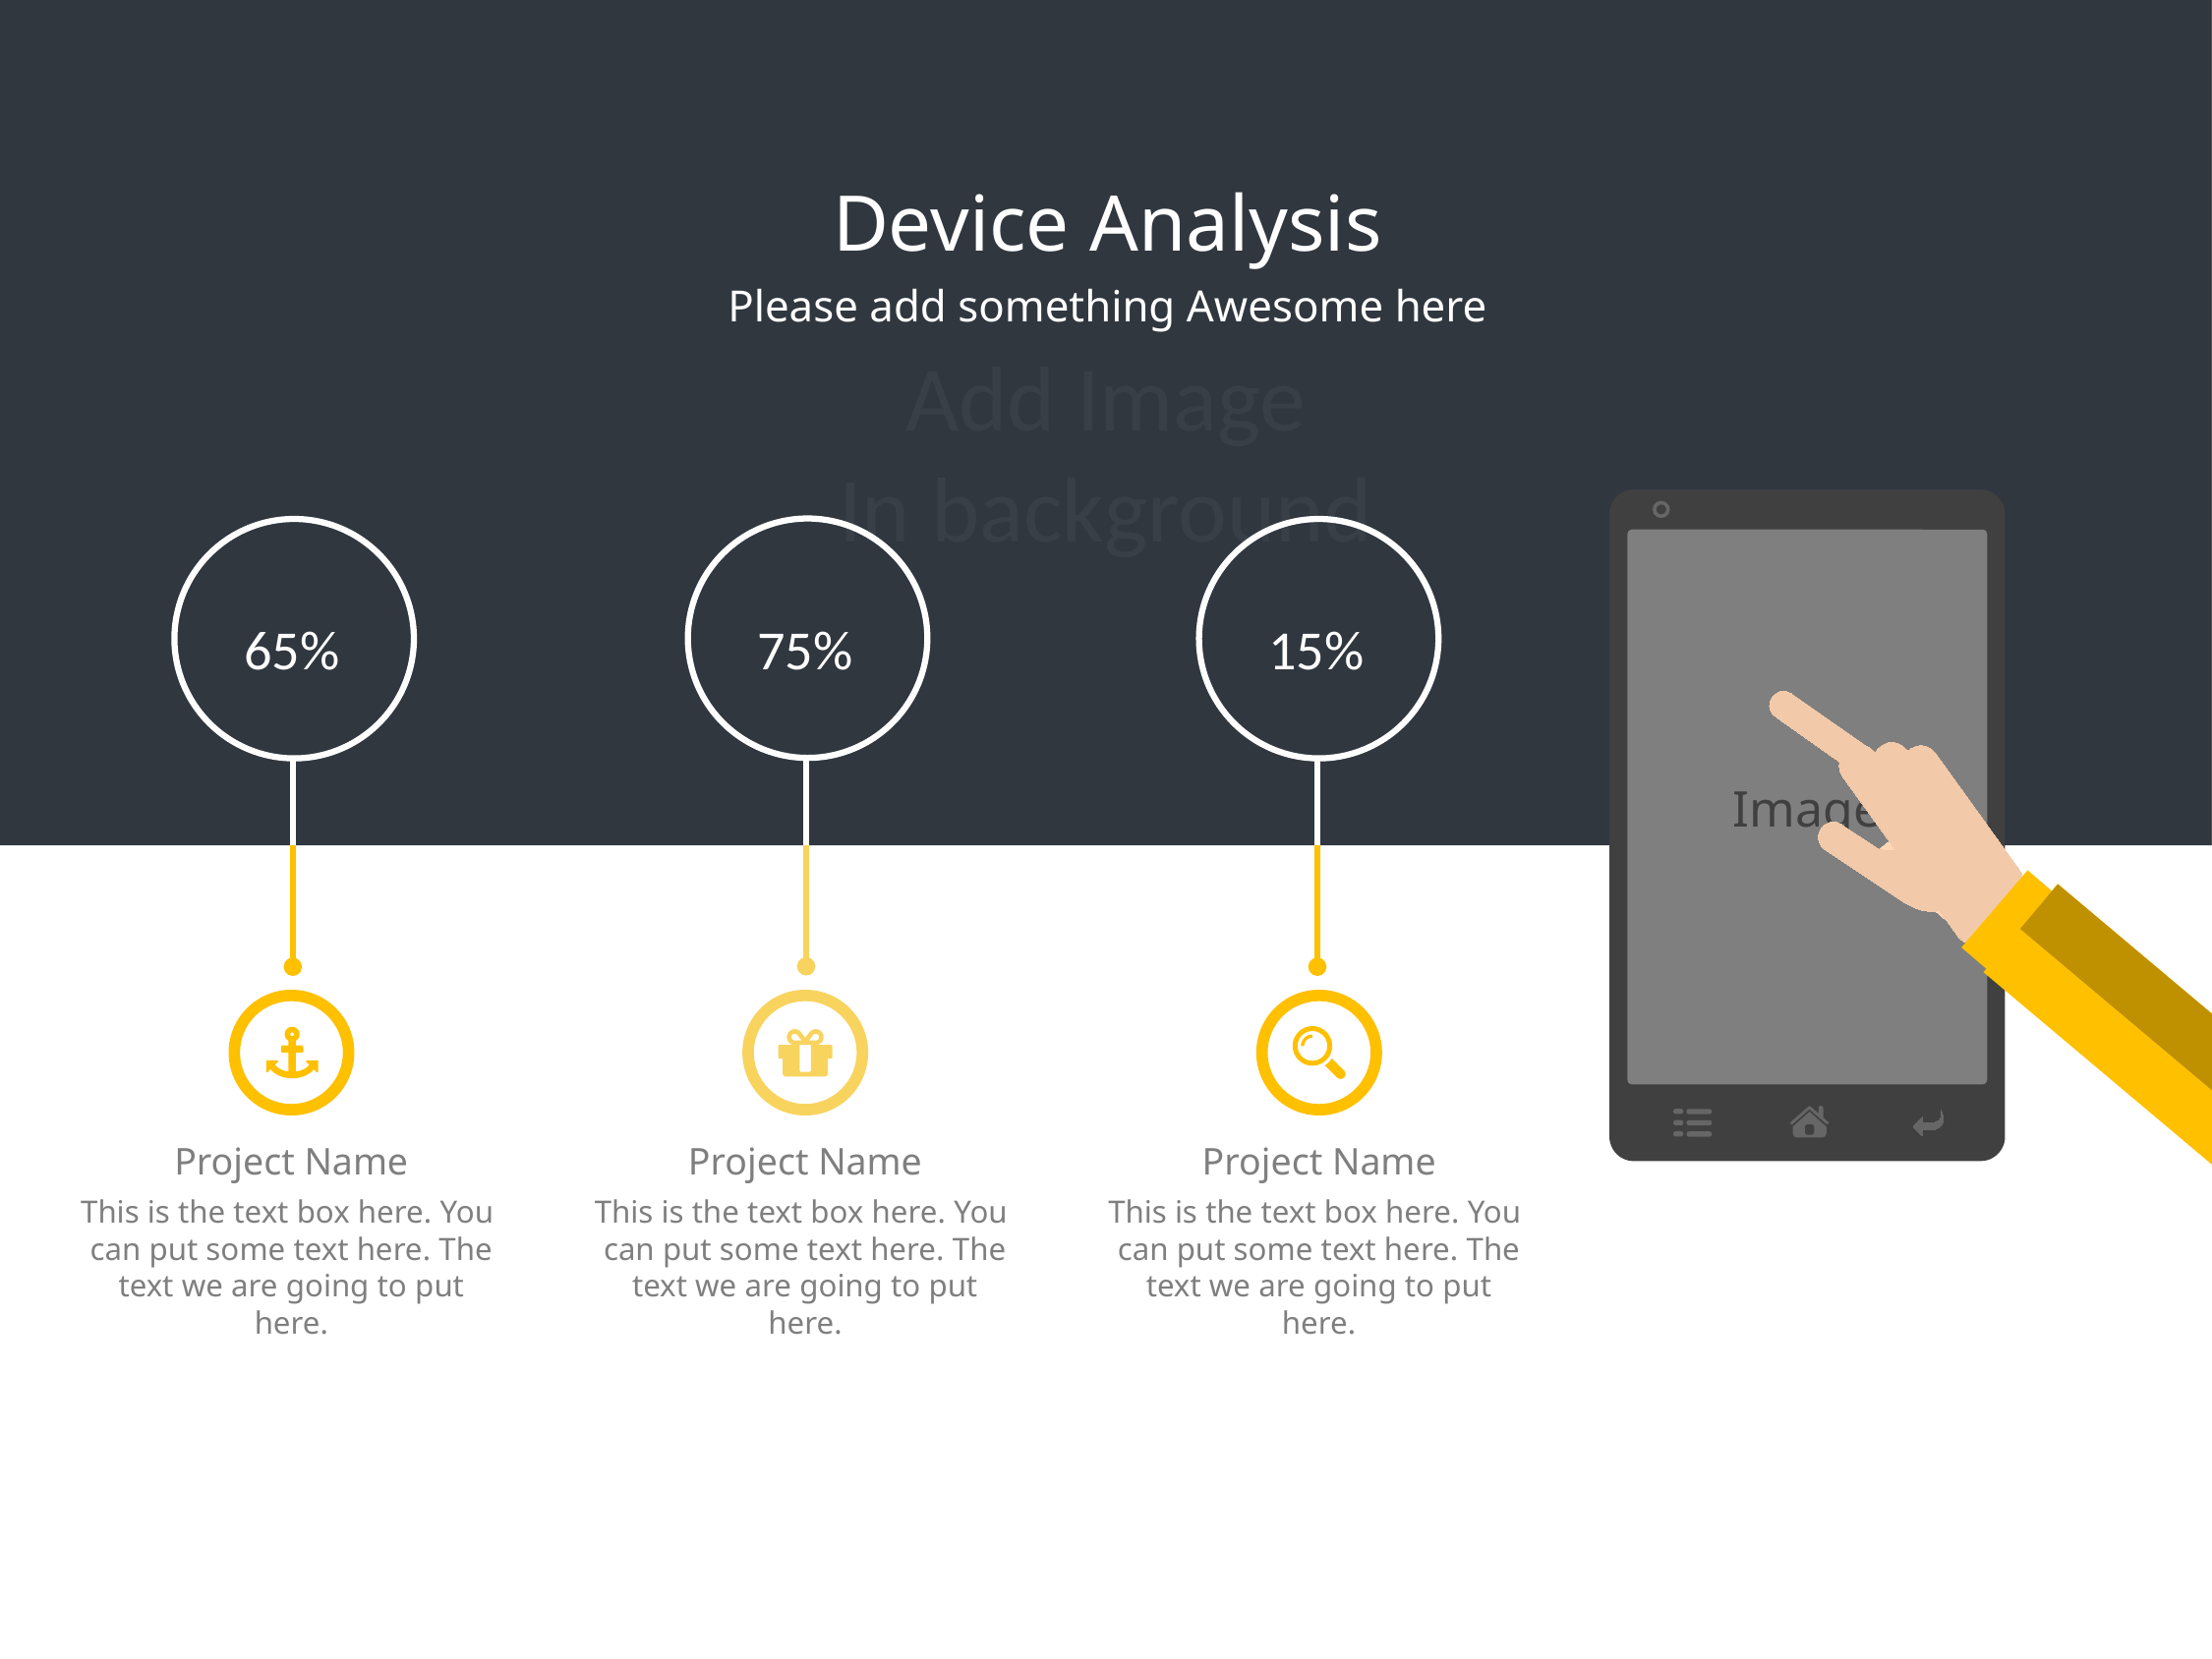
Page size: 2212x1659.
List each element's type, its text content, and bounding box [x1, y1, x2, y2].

text_box [742, 990, 869, 1116]
text_box Please add something Awesome here [713, 271, 1502, 338]
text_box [1093, 1131, 1544, 1312]
text_box [778, 1029, 833, 1077]
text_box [66, 1131, 517, 1312]
text_box [1255, 990, 1382, 1116]
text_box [174, 518, 414, 967]
text_box Device Analysis [818, 167, 1398, 271]
text_box [265, 1026, 319, 1079]
text_box [228, 990, 355, 1116]
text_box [579, 1131, 1031, 1312]
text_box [1292, 1026, 1346, 1079]
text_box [1609, 489, 2006, 1162]
text_box [0, 0, 2212, 846]
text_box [687, 518, 928, 967]
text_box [1789, 671, 2212, 1096]
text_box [1198, 518, 1439, 967]
